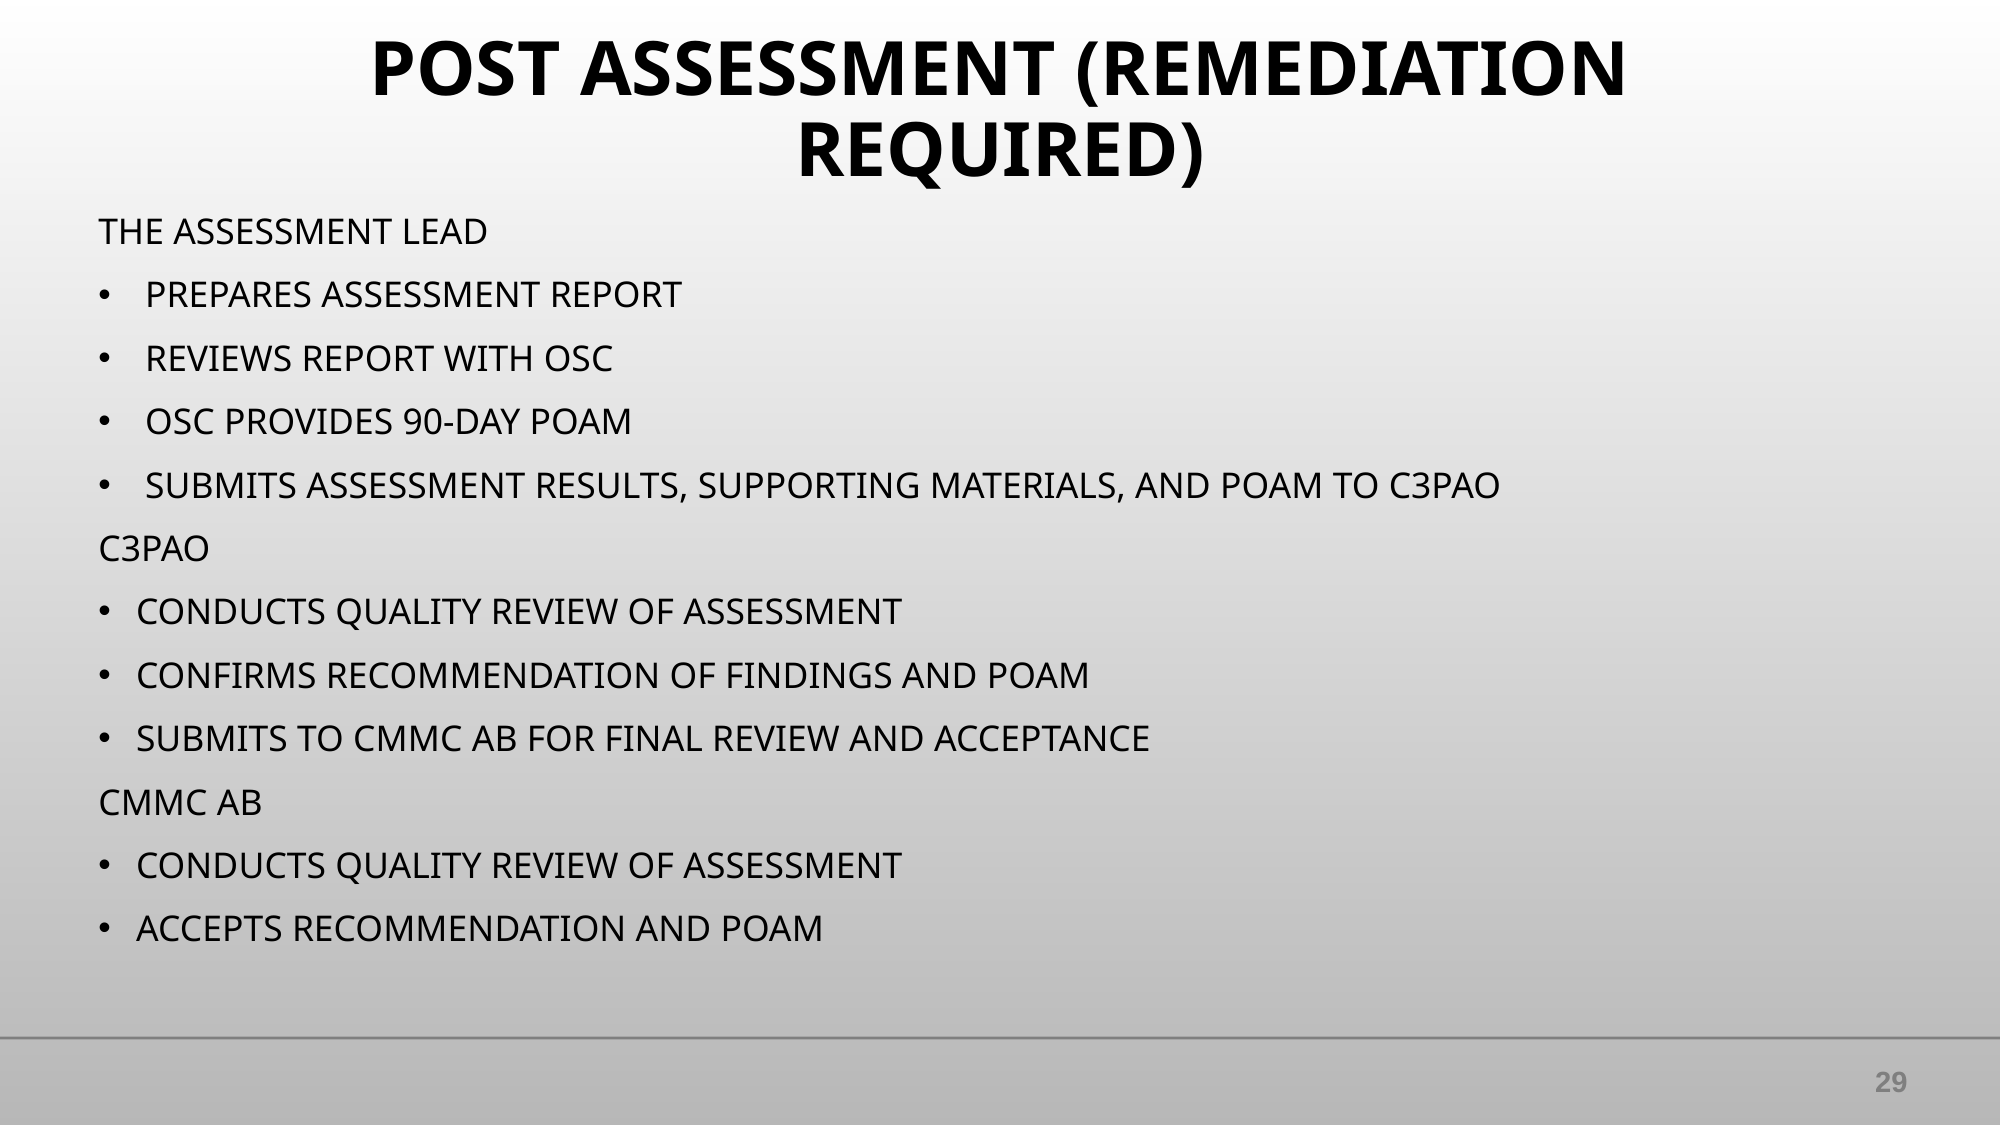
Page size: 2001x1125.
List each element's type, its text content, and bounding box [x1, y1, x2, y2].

list THE ASSESSMENT LEAD PREPARES ASSESSMENT REPORT REVIEWS REPORT WITH OSC OSC PROVIDES 90-DAY POAM SUBMITS ASSESSMENT RESULTS, SUPPORTING MATERIALS, AND POAM TO C3PAO C3PAO CONDUCTS QUALITY REVIEW OF ASSESSMENT CONFIRMS RECOMMENDATION OF FINDINGS AND POAM SUBMITS TO CMMC AB FOR FINAL REVIEW AND ACCEPTANCE CMMC AB CONDUCTS QUALITY REVIEW OF ASSESSMENT ACCEPTS RECOMMENDATION AND POAM [83, 201, 1908, 1000]
title POST ASSESSMENT (REMEDIATION REQUIRED) [149, 47, 1851, 177]
